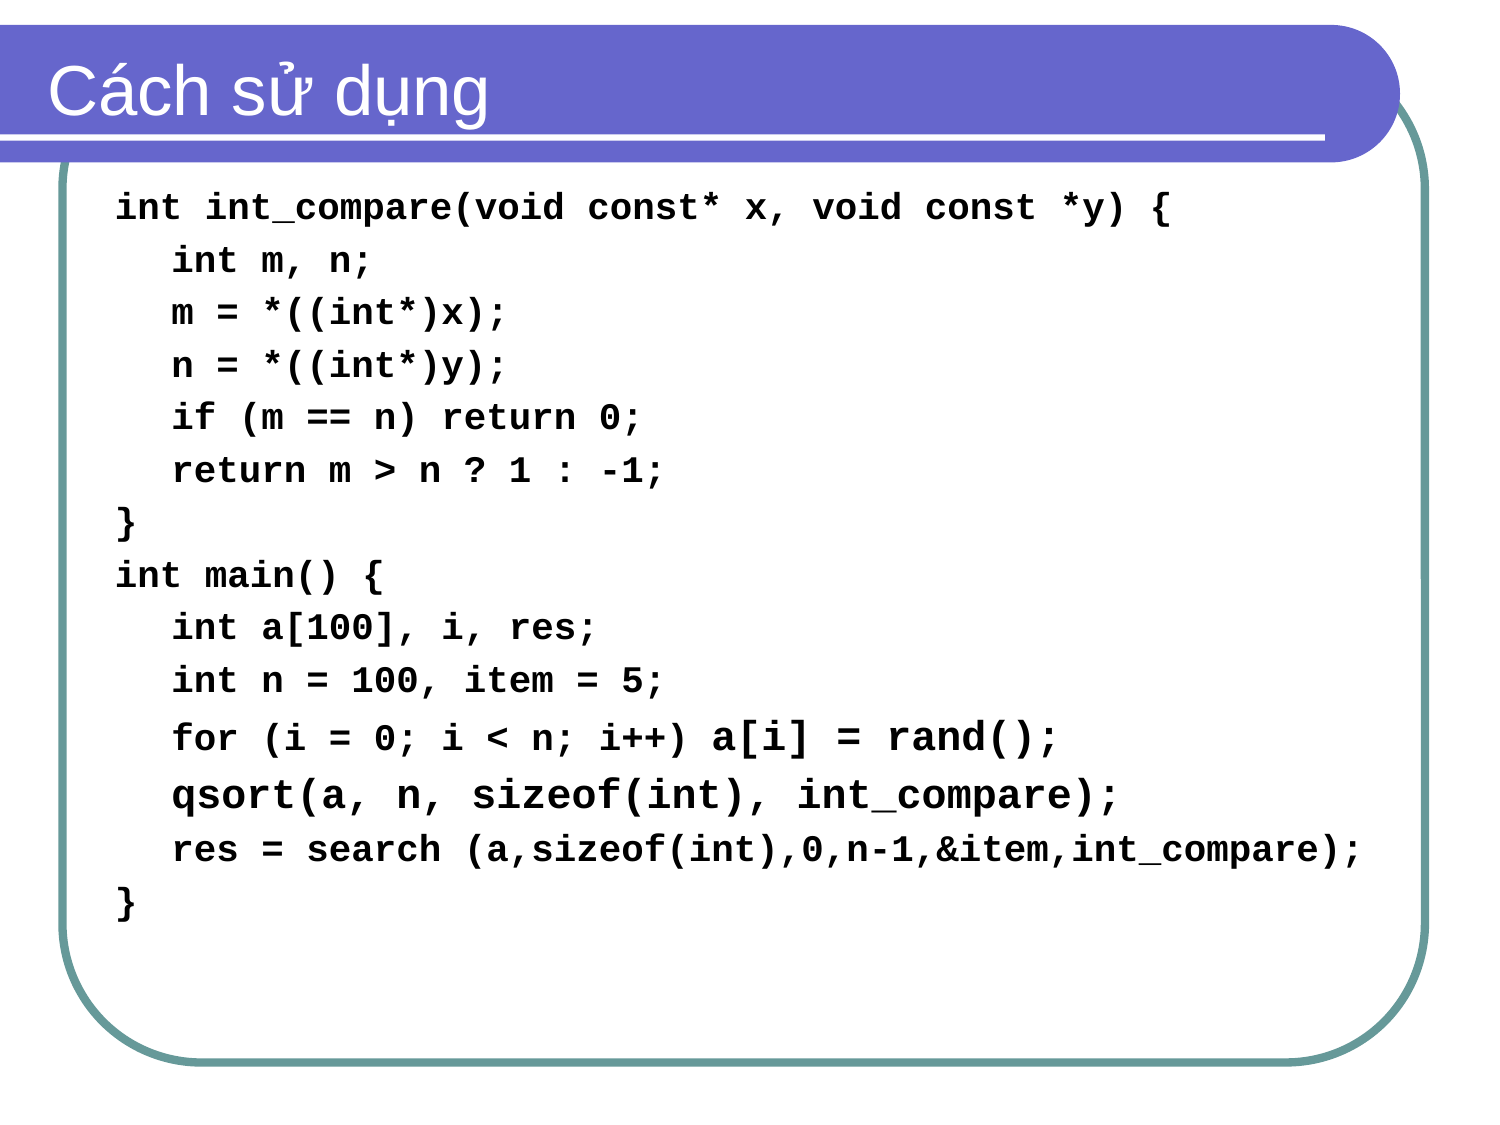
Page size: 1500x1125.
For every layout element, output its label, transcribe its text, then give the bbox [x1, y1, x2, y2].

title Cách sử dụng [32, 37, 1347, 138]
list int int_compare(void const* x, void const *y) { int m, n; m = *((int*)x); n = *((int*)y); if (m == n) return 0; return m > n ? 1 : -1; } int main() { int a[100], i, res; int n = 100, item = 5; for (i = 0; i < n; i++) a[i] = rand(); qsort(a, n, sizeof(int), int_compare); res = search (a,sizeof(int),0,n-1,&item,int_compare); } [99, 174, 1400, 1025]
